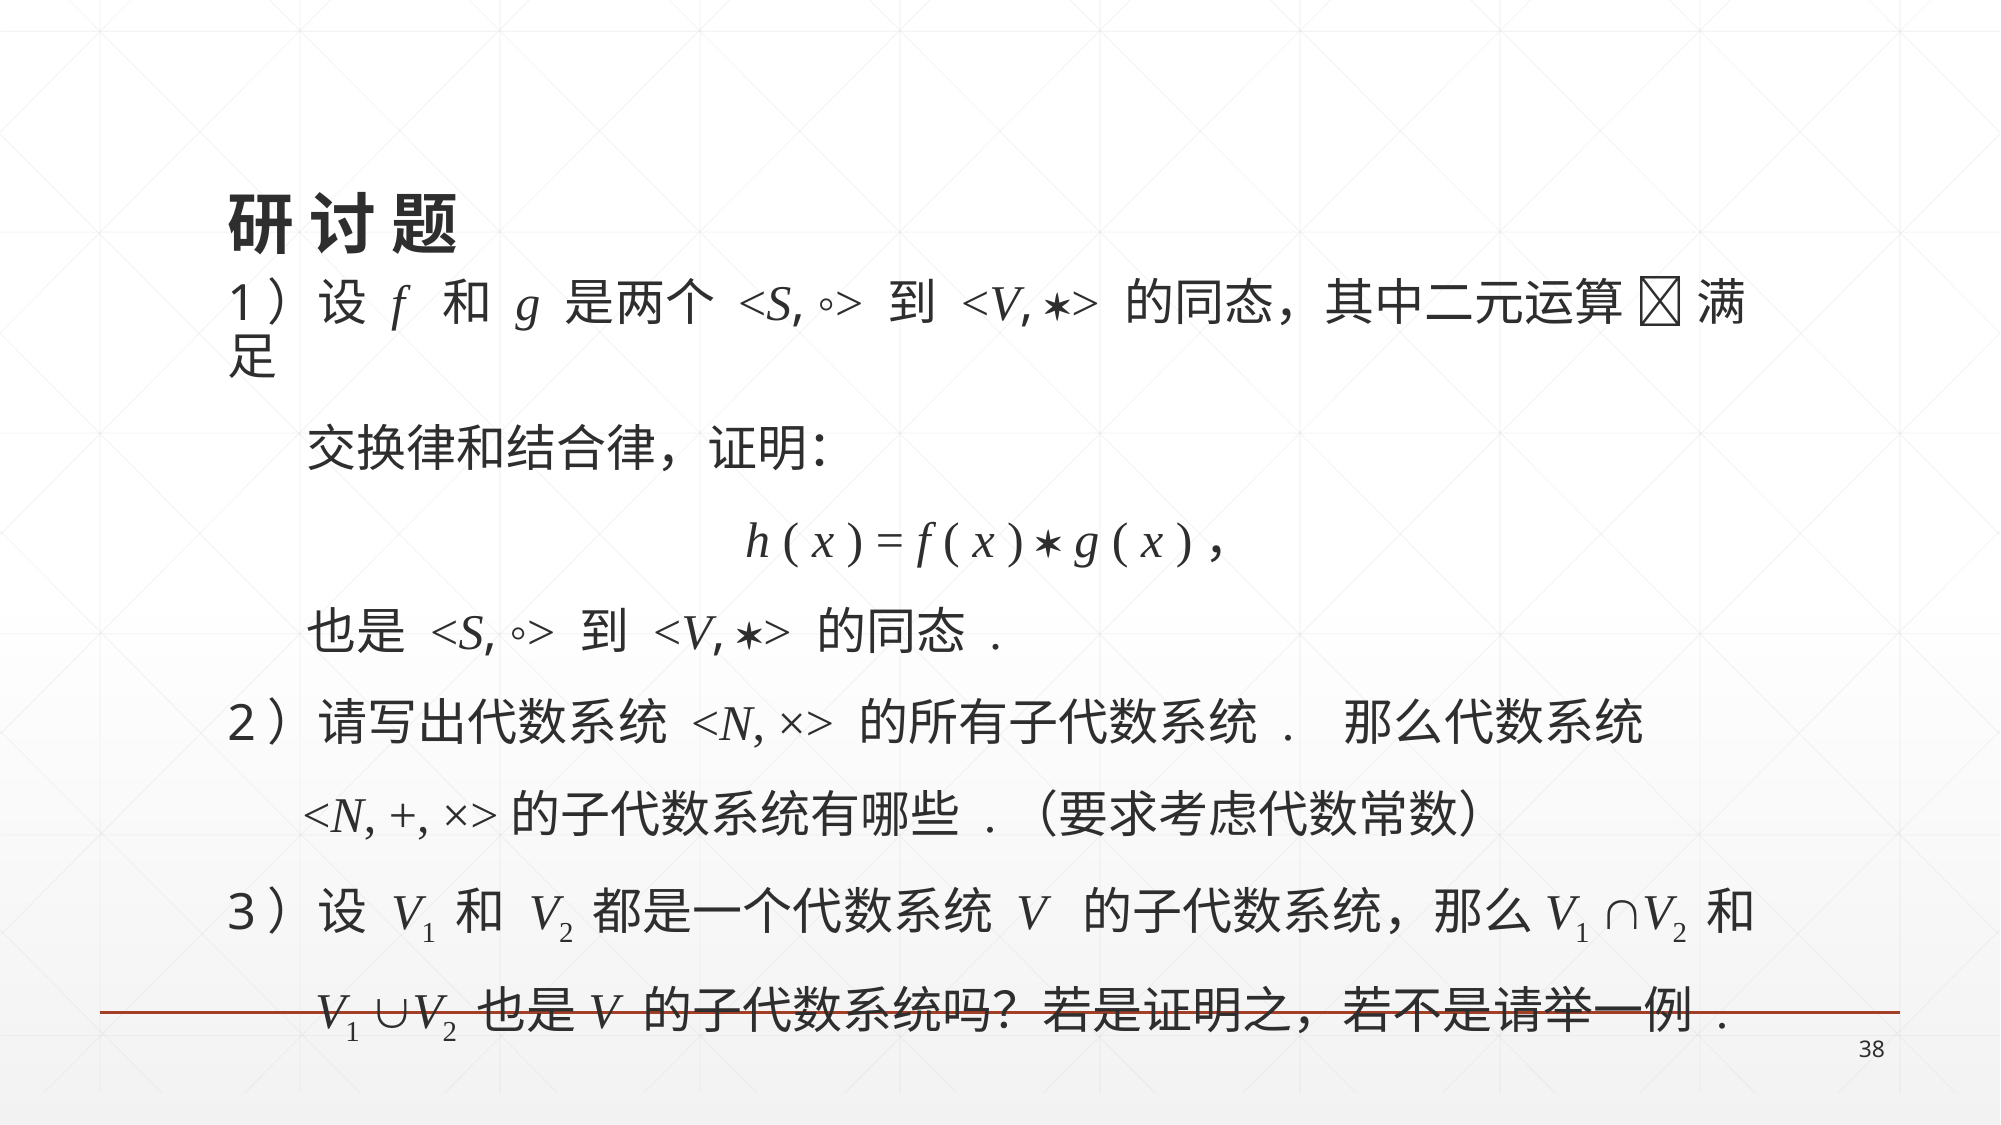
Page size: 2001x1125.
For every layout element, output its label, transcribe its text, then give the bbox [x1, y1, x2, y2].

text_box 研 讨 题 [212, 82, 1788, 271]
text_box 38 [1749, 1031, 1901, 1069]
list 1）设 f 和 g 是两个 <S, ◦> 到 <V, > 的同态，其中二元运算  满足 交换律和结合律，证明： h ( x ) = f ( x )  g ( x )， 也是 <S, ◦> 到 <V, > 的同态 . 2）请写出代数系统 <N, ×> 的所有子代数系统 . 那么代数系统 <N, +, ×>的子代数系统有哪些 .（要求考虑代数常数） 3）设 V1 和 V2 都是一个代数系统 V 的子代数系统，那么V1 V2 和 V1 V2 也是V 的子代数系统吗？若是证明之，若不是请举一例 . [212, 271, 1788, 1018]
